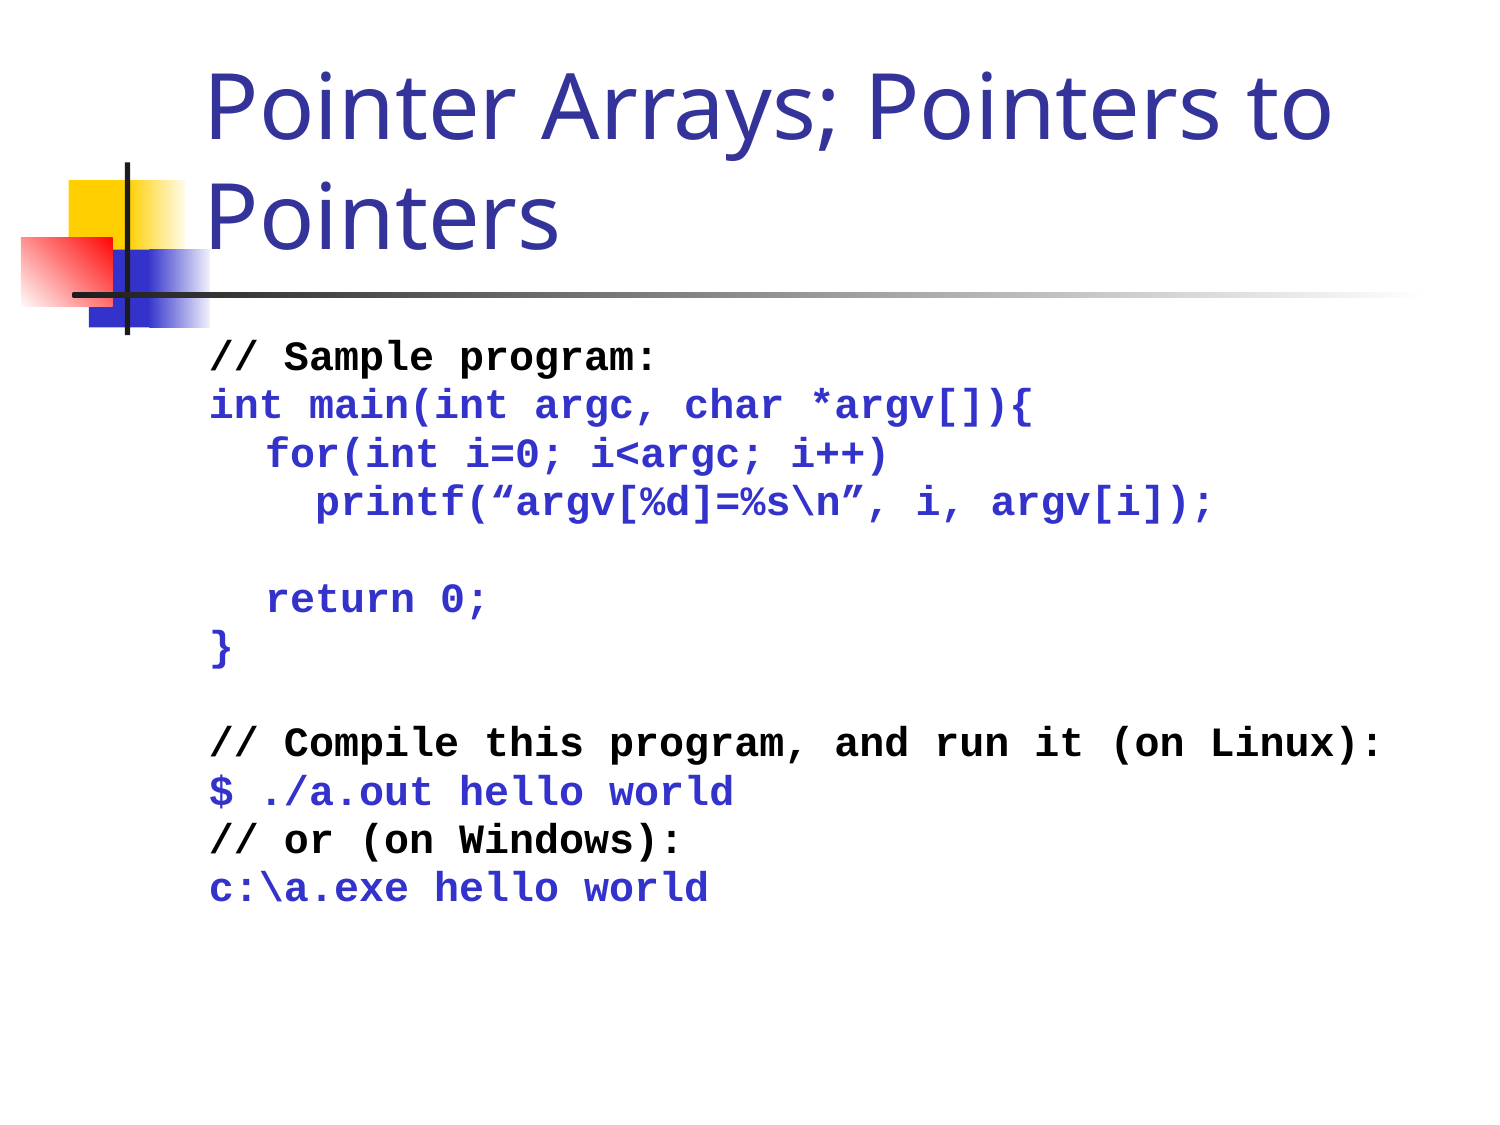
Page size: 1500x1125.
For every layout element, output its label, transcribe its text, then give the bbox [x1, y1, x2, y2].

title Pointer Arrays; Pointers to Pointers [188, 35, 1468, 275]
list // Sample program: int main(int argc, char *argv[]){ for(int i=0; i<argc; i++) printf(“argv[%d]=%s\n”, i, argv[i]); return 0; } // Compile this program, and run it (on Linux): $ ./a.out hello world // or (on Windows): c:\a.exe hello world [193, 331, 1469, 1006]
